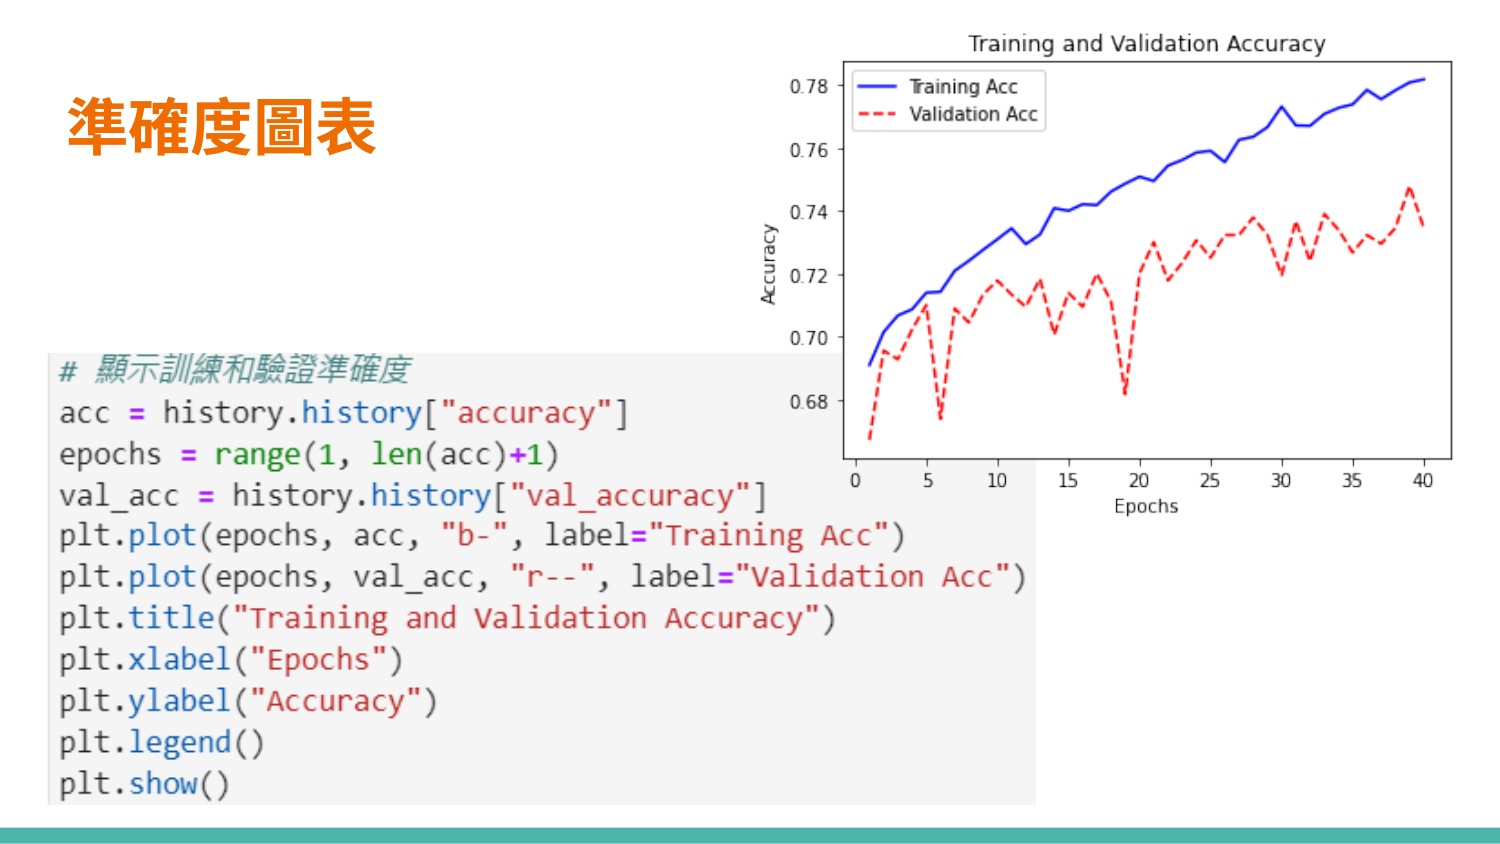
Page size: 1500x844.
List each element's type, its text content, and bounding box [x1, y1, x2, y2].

picture [43, 20, 1464, 806]
title 準確度圖表 [51, 72, 744, 176]
